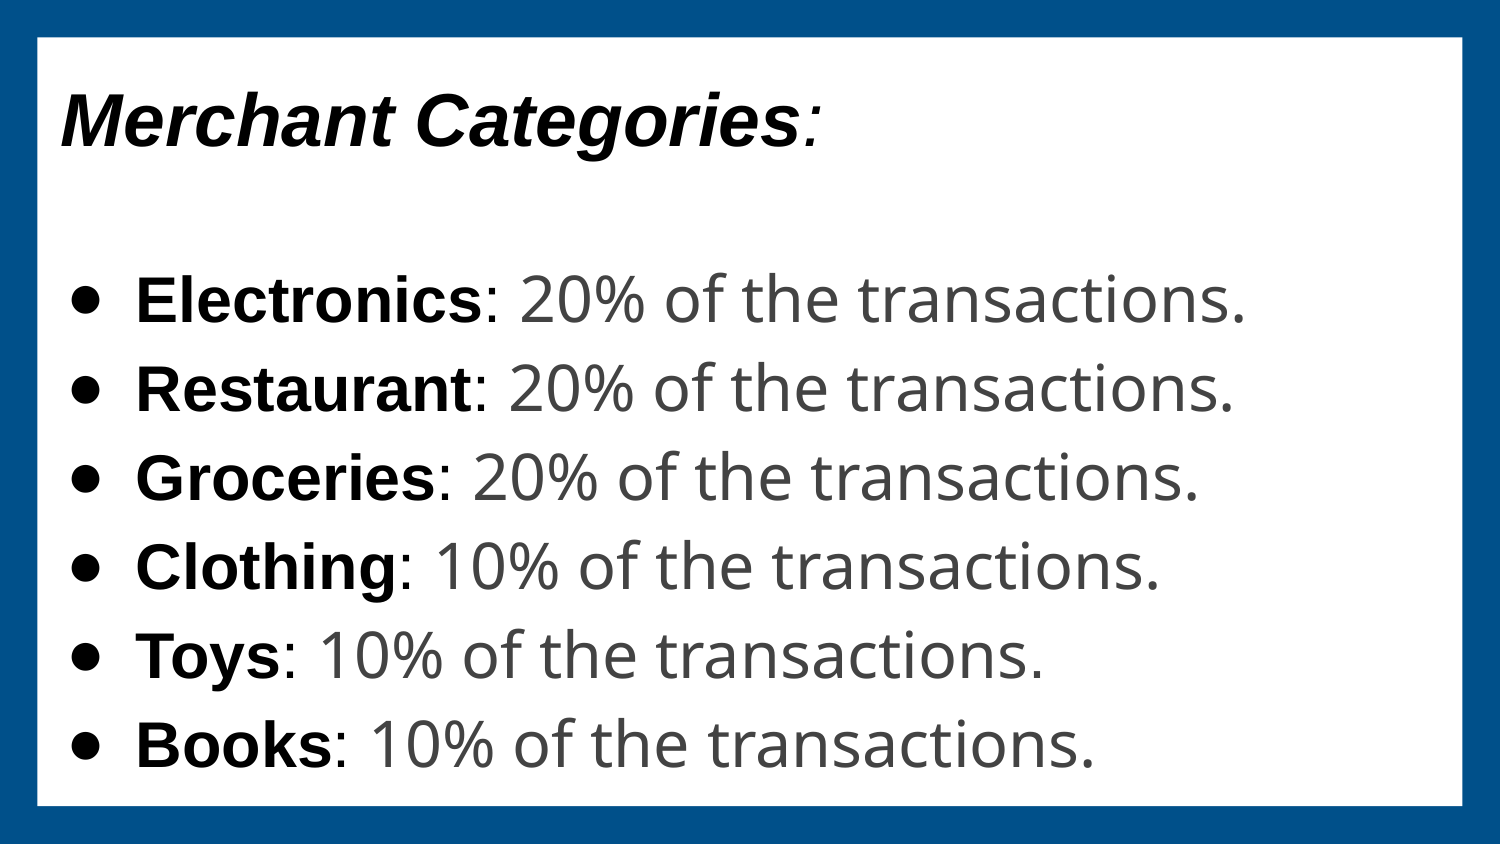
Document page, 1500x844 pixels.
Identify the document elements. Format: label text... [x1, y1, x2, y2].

title Merchant Categories: Electronics: 20% of the transactions. Restaurant: 20% of the transactions. Groceries: 20% of the transactions. Clothing: 10% of the transactions. Toys: 10% of the transactions. Books: 10% of the transactions. [45, 94, 1455, 844]
